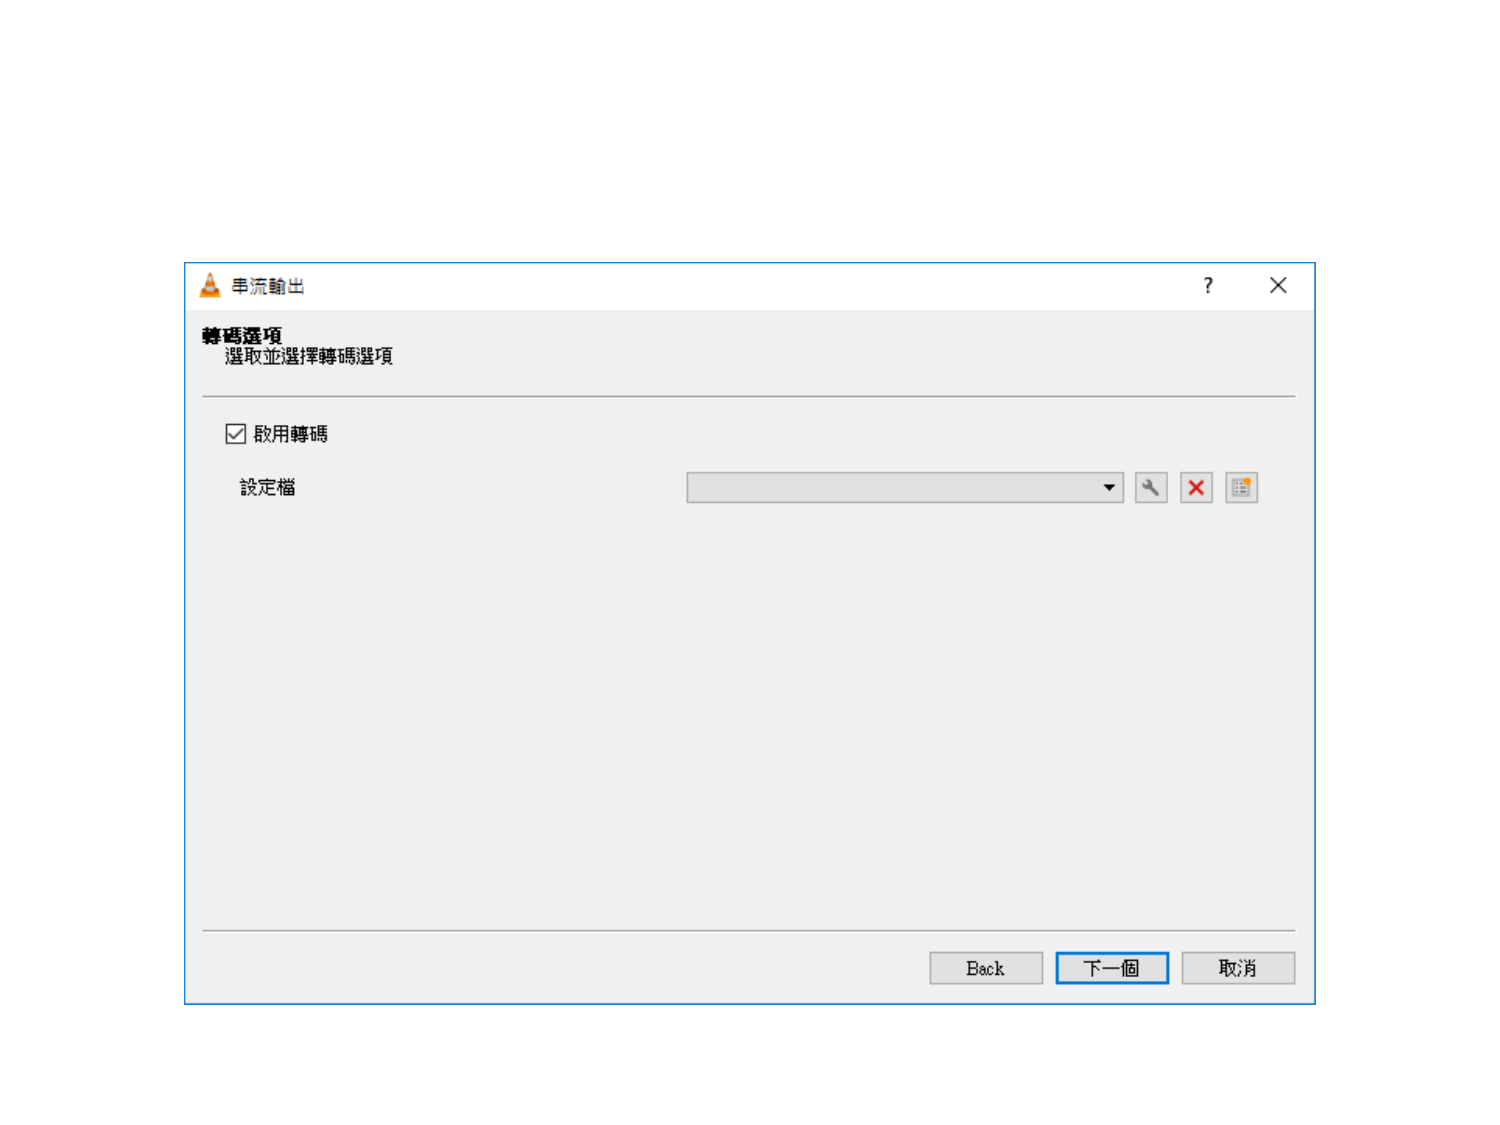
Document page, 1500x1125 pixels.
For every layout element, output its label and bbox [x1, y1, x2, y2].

list [183, 262, 1316, 1006]
